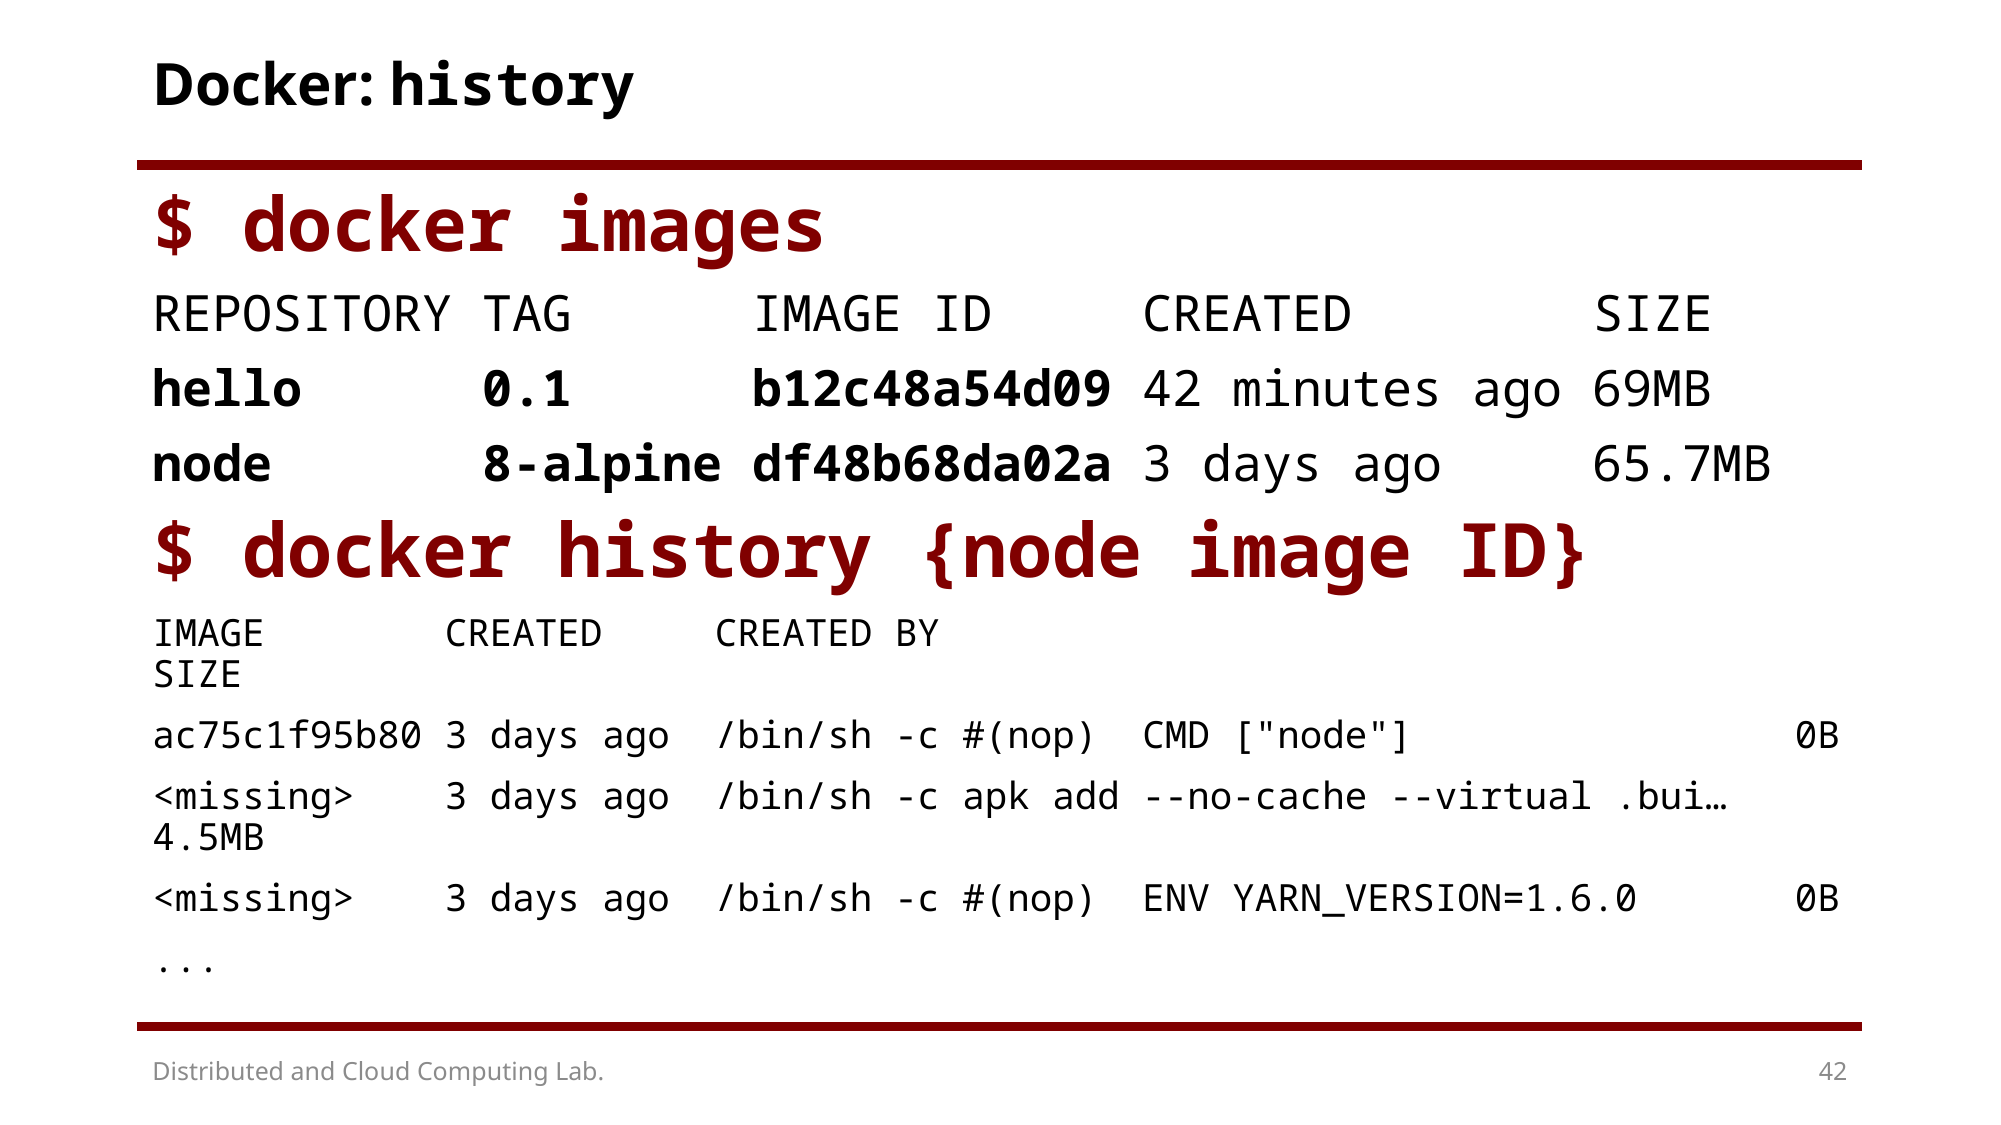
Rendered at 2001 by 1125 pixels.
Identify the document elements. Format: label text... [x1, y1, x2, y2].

slide_number 42 [1412, 1042, 1863, 1103]
title Docker: history [137, 22, 1863, 152]
list $ docker images REPOSITORY TAG IMAGE ID CREATED SIZE hello 0.1 b12c48a54d09 42 minutes ago 69MB node 8-alpine df48b68da02a 3 days ago 65.7MB $ docker history {node image ID} IMAGE CREATED CREATED BY SIZE ac75c1f95b80 3 days ago /bin/sh -c #(nop) CMD ["node"] 0B <missing> 3 days ago /bin/sh -c apk add --no-cache --virtual .bui… 4.5MB <missing> 3 days ago /bin/sh -c #(nop) ENV YARN_VERSION=1.6.0 0B ... [137, 178, 1863, 1014]
footer Distributed and Cloud Computing Lab. [137, 1042, 813, 1103]
